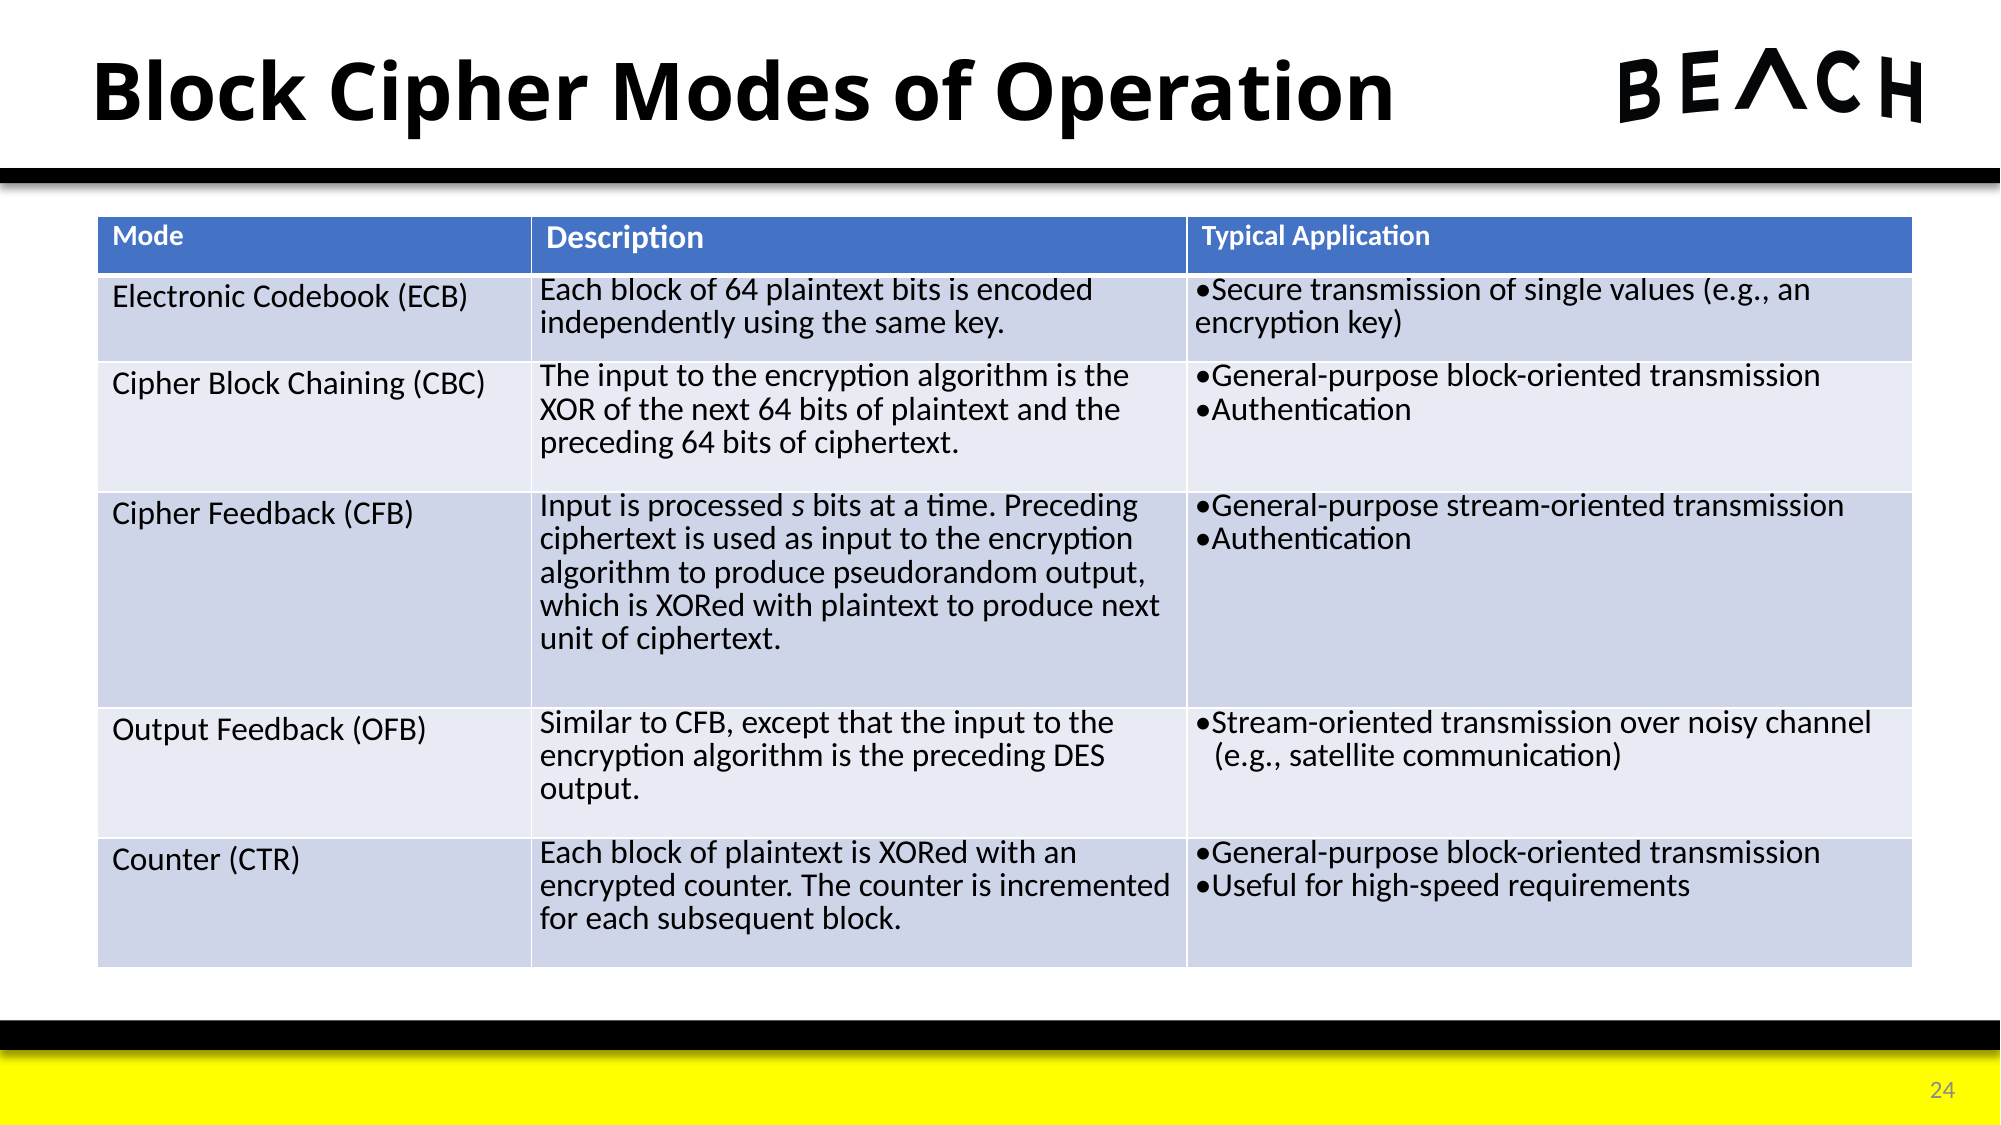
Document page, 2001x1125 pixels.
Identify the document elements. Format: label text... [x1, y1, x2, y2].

table_cell •Secure transmission of single values (e.g., an encryption key) [1188, 278, 1912, 361]
picture [1620, 48, 1921, 124]
table_cell Each block of plaintext is XORed with an encrypted counter. The counter is incremented for each subsequent block. [532, 839, 1186, 967]
table_cell Similar to CFB, except that the input to the encryption algorithm is the preceding DES output. [532, 709, 1186, 837]
table_cell Counter (CTR) [98, 839, 531, 967]
table_header Typical Application [1188, 217, 1912, 273]
table_cell The input to the encryption algorithm is the XOR of the next 64 bits of plaintext and the preceding 64 bits of ciphertext. [532, 363, 1186, 491]
table_cell Electronic Codebook (ECB) [98, 278, 531, 361]
table_cell •General-purpose stream-oriented transmission •Authentication [1188, 493, 1912, 707]
title Block Cipher Modes of Operation [75, 10, 1425, 179]
table_header Mode [98, 217, 531, 273]
text_box [0, 167, 2000, 184]
table_cell Output Feedback (OFB) [98, 709, 531, 837]
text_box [0, 1020, 2000, 1125]
table_cell Input is processed s bits at a time. Preceding ciphertext is used as input to the encryption algorithm to produce pseudorandom output, which is XORed with plaintext to produce next unit of ciphertext. [532, 493, 1186, 707]
table_cell •General-purpose block-oriented transmission •Useful for high-speed requirements [1188, 839, 1912, 967]
table_cell Each block of 64 plaintext bits is encoded independently using the same key. [532, 278, 1186, 361]
table_cell Cipher Block Chaining (CBC) [98, 363, 531, 491]
table_header Description [532, 217, 1186, 273]
table_cell •General-purpose block-oriented transmission •Authentication [1188, 363, 1912, 491]
table_cell •Stream-oriented transmission over noisy channel (e.g., satellite communication) [1188, 709, 1912, 837]
table_cell Cipher Feedback (CFB) [98, 493, 531, 707]
